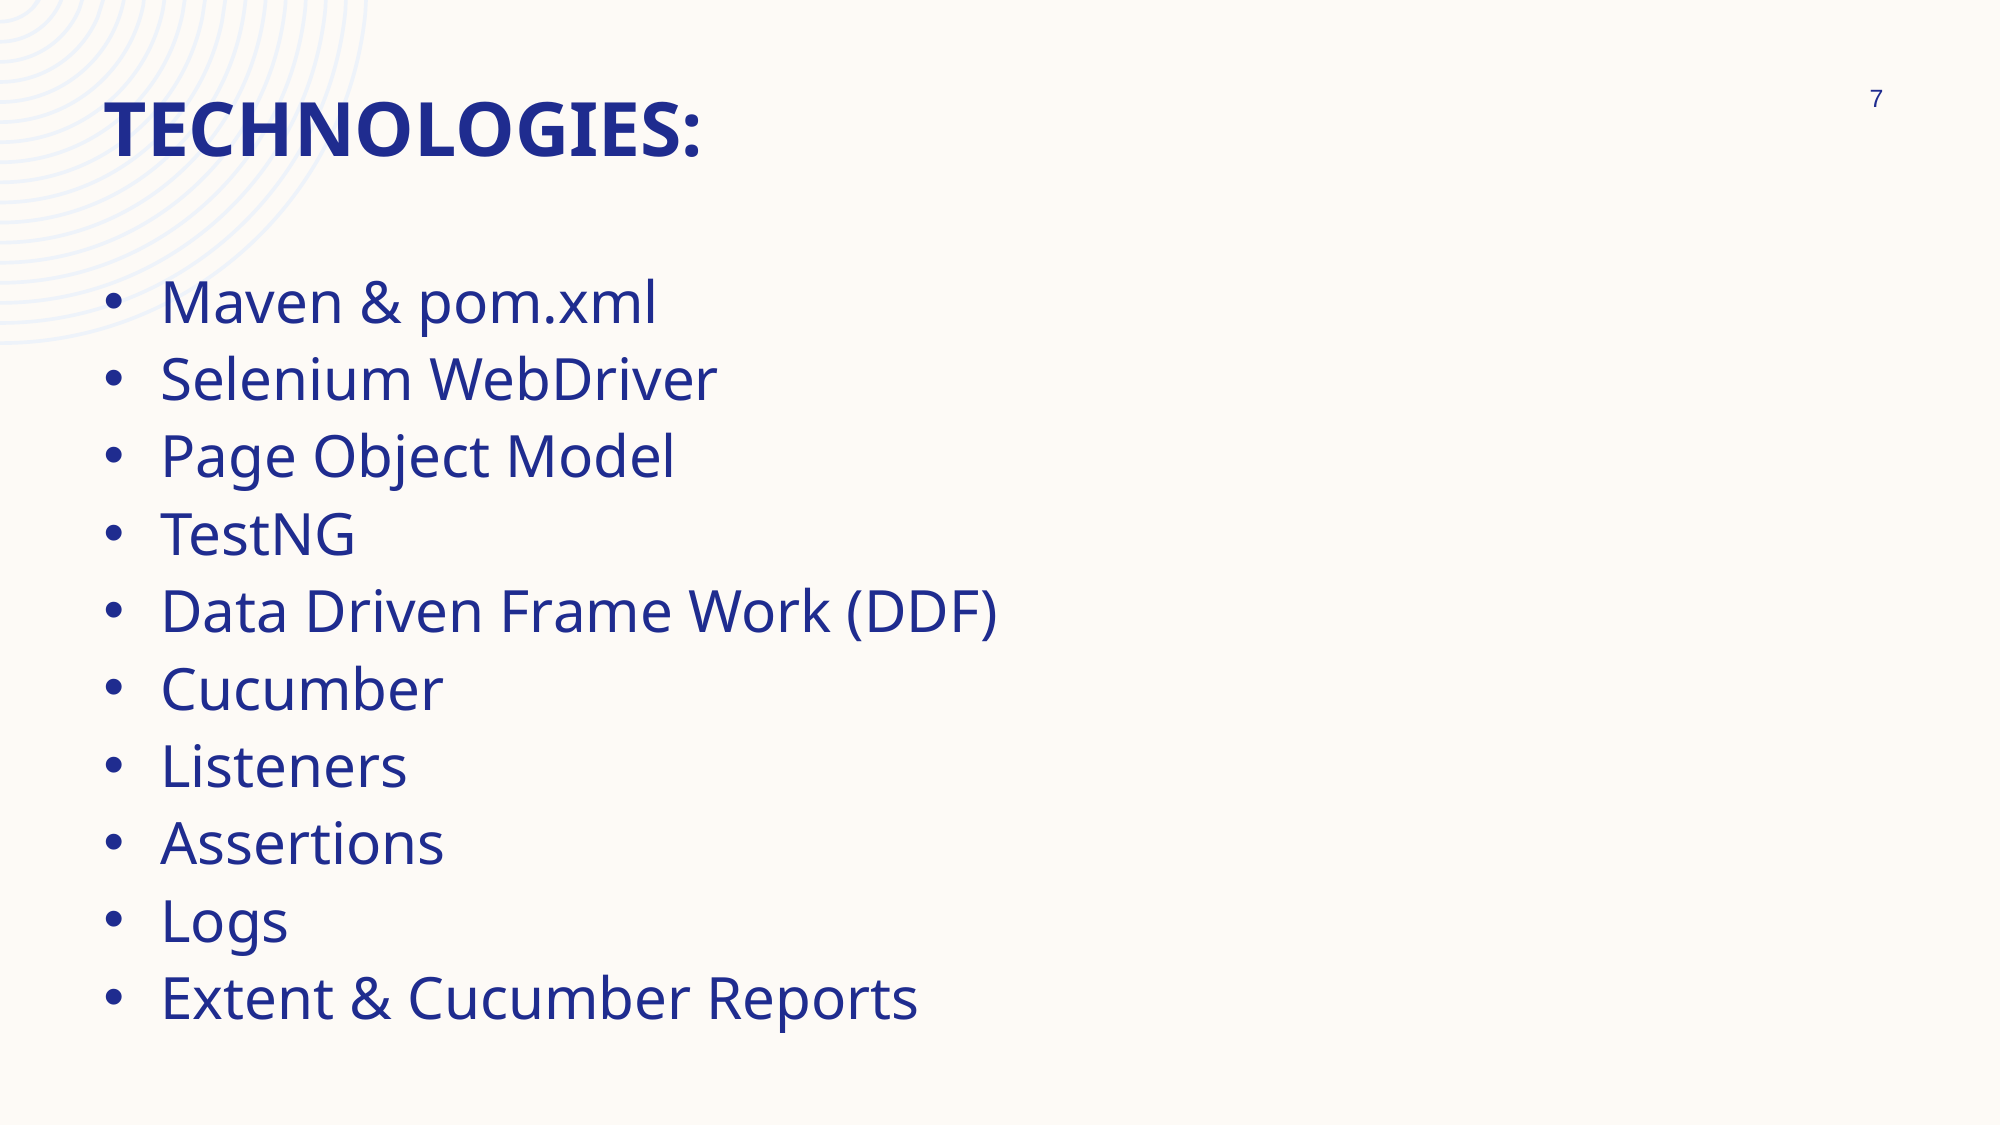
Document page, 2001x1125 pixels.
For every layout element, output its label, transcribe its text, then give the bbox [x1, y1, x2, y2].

list Maven & pom.xml Selenium WebDriver Page Object Model TestNG Data Driven Frame Work (DDF) Cucumber Listeners Assertions Logs Extent & Cucumber Reports [88, 257, 1913, 1073]
slide_number 7 [1795, 75, 1958, 120]
title Technologies: [88, 52, 1839, 179]
